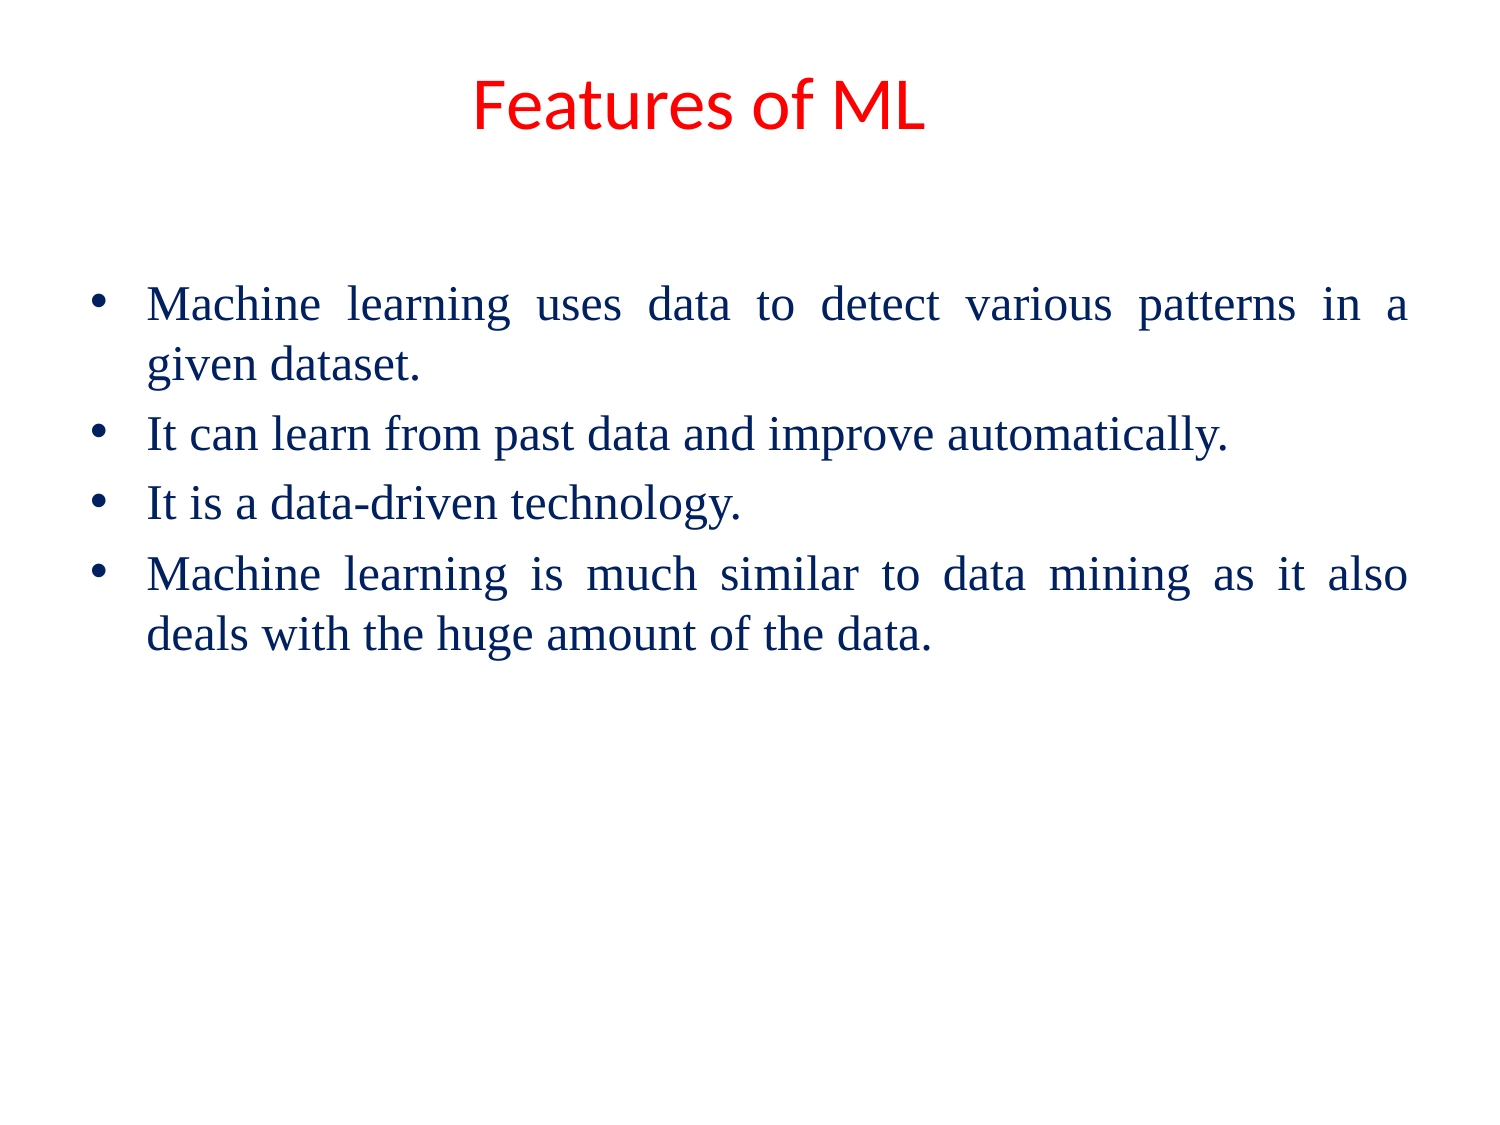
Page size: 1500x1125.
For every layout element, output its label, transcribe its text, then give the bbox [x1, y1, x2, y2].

title Features of ML [24, 37, 1375, 163]
list Machine learning uses data to detect various patterns in a given dataset. It can learn from past data and improve automatically. It is a data-driven technology. Machine learning is much similar to data mining as it also deals with the huge amount of the data. [75, 262, 1425, 1005]
